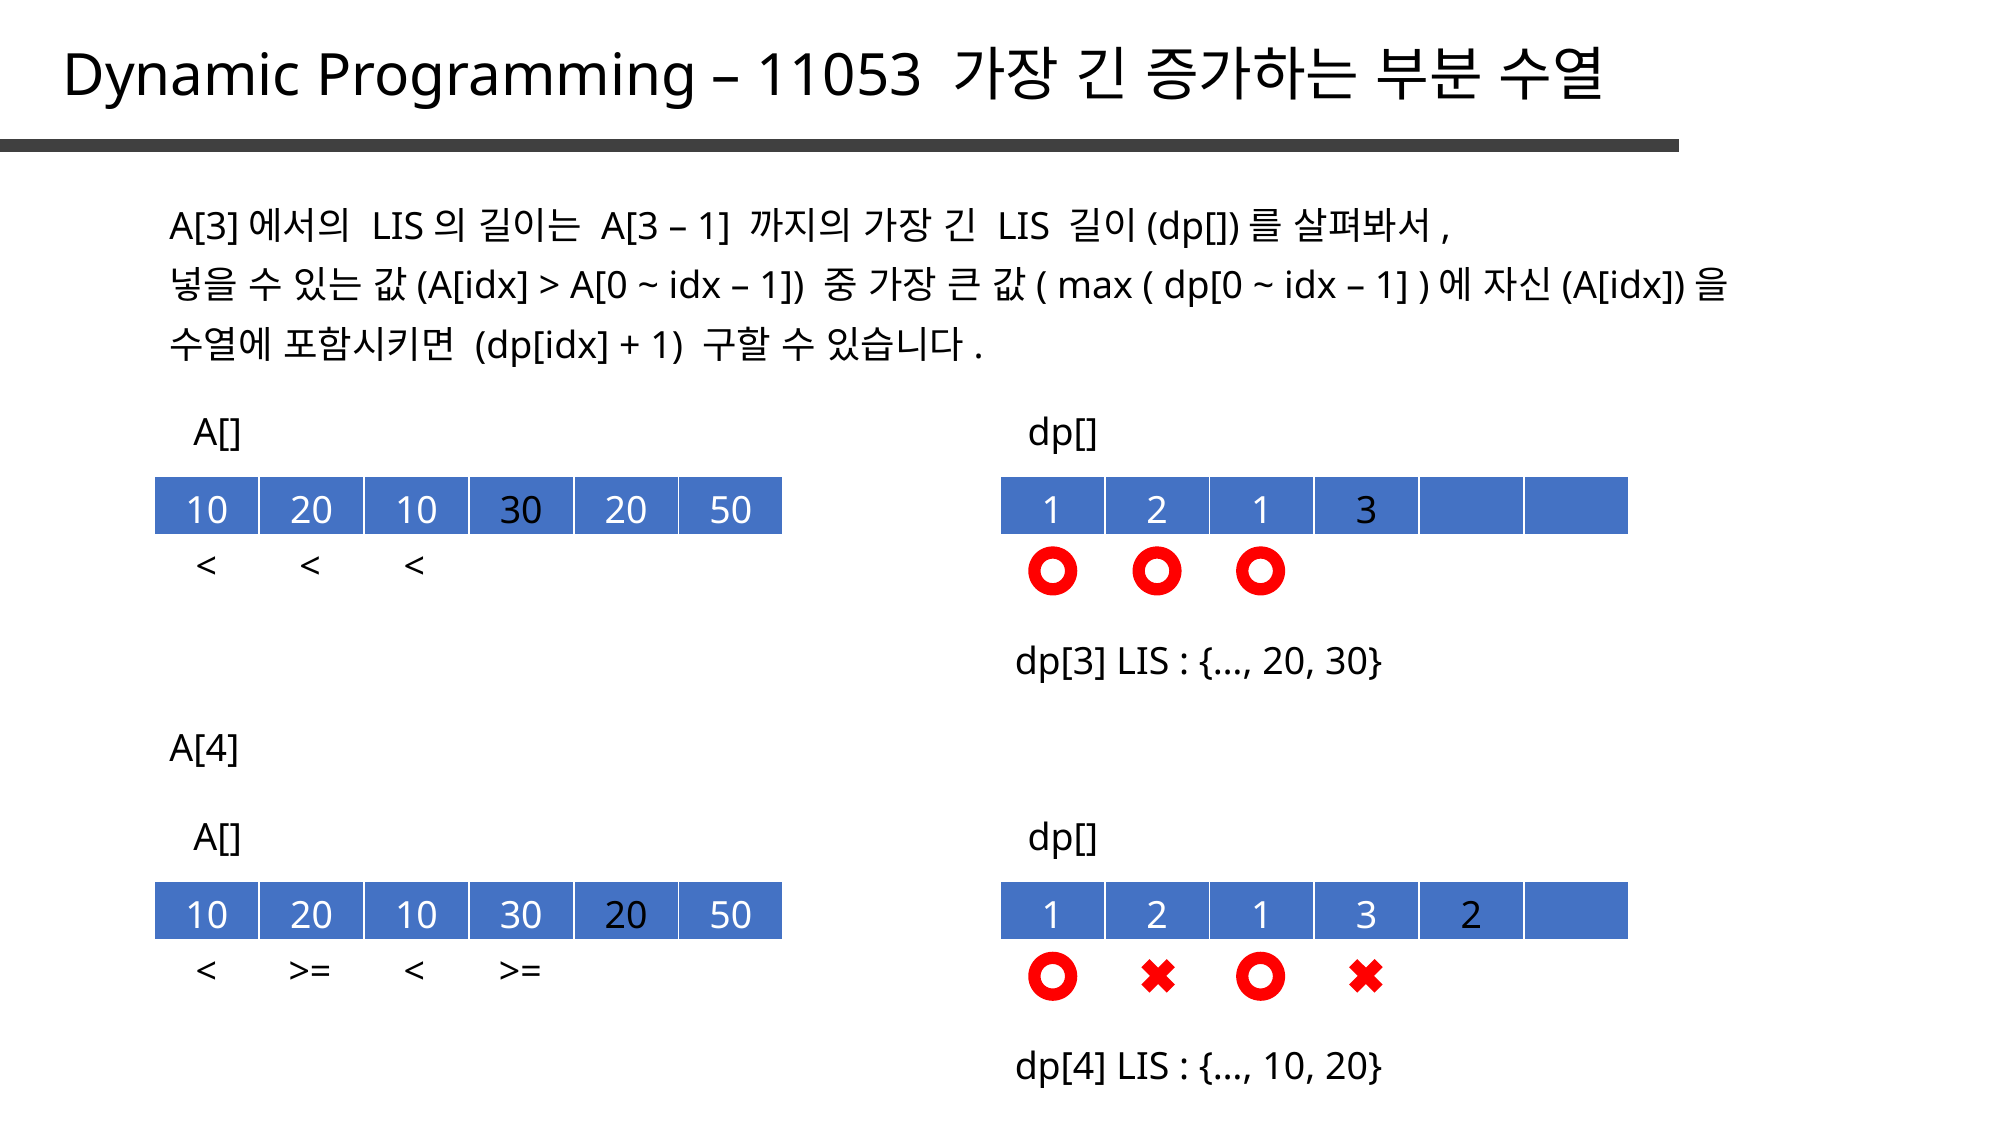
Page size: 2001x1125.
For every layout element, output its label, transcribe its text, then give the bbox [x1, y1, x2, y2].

text_box [1235, 545, 1287, 597]
table_header 1 [1210, 477, 1313, 534]
table_header 30 [470, 477, 573, 534]
table_header 50 [679, 882, 782, 939]
text_box dp[] [999, 400, 1126, 461]
table_header 20 [575, 477, 678, 534]
text_box 넣을 수 있는 값(A[idx] > A[0 ~ idx – 1]) 중 가장 큰 값( max ( dp[0 ~ idx – 1] )에 자신(A[idx])을 [154, 253, 1847, 313]
table_header 30 [470, 882, 573, 939]
table_header 2 [1106, 882, 1209, 939]
table_header [1525, 882, 1628, 939]
text_box Dynamic Programming – 11053 가장 긴 증가하는 부분 수열 [47, 29, 1621, 115]
table_header 2 [1106, 477, 1209, 534]
text_box A[4] [154, 716, 1847, 777]
text_box [1027, 950, 1079, 1002]
text_box >= [468, 940, 573, 1000]
text_box [1347, 957, 1385, 995]
text_box [1131, 545, 1183, 597]
text_box < [362, 940, 467, 1000]
table_header 50 [679, 477, 782, 534]
text_box A[3]에서의 LIS의 길이는 A[3 – 1] 까지의 가장 긴 LIS 길이(dp[])를 살펴봐서, [154, 195, 1847, 253]
text_box < [154, 534, 258, 595]
table_header 2 [1420, 882, 1523, 939]
table_header 20 [260, 477, 363, 534]
table_header [1525, 477, 1628, 534]
table_header 10 [365, 477, 468, 534]
table_header 3 [1315, 477, 1418, 534]
text_box dp[4] LIS : {…, 10, 20} [999, 1034, 1819, 1095]
text_box A[] [154, 805, 281, 866]
table_header 10 [155, 477, 258, 534]
text_box 수열에 포함시키면 (dp[idx] + 1) 구할 수 있습니다. [154, 313, 1847, 374]
table_header 10 [155, 882, 258, 939]
text_box A[] [154, 400, 281, 461]
table_header 1 [1210, 882, 1313, 939]
table_header 20 [575, 882, 678, 939]
text_box dp[] [999, 805, 1126, 866]
table_header 20 [260, 882, 363, 939]
table_header [1420, 477, 1523, 534]
text_box < [154, 940, 258, 1000]
text_box [1139, 957, 1177, 995]
text_box < [258, 534, 362, 595]
table_header 1 [1001, 477, 1104, 534]
table_header 3 [1315, 882, 1418, 939]
text_box >= [258, 940, 362, 1000]
text_box dp[3] LIS : {…, 20, 30} [999, 629, 1819, 690]
table_header 1 [1001, 882, 1104, 939]
text_box < [362, 534, 467, 595]
text_box [1235, 950, 1287, 1002]
table_header 10 [365, 882, 468, 939]
text_box [1027, 545, 1079, 597]
